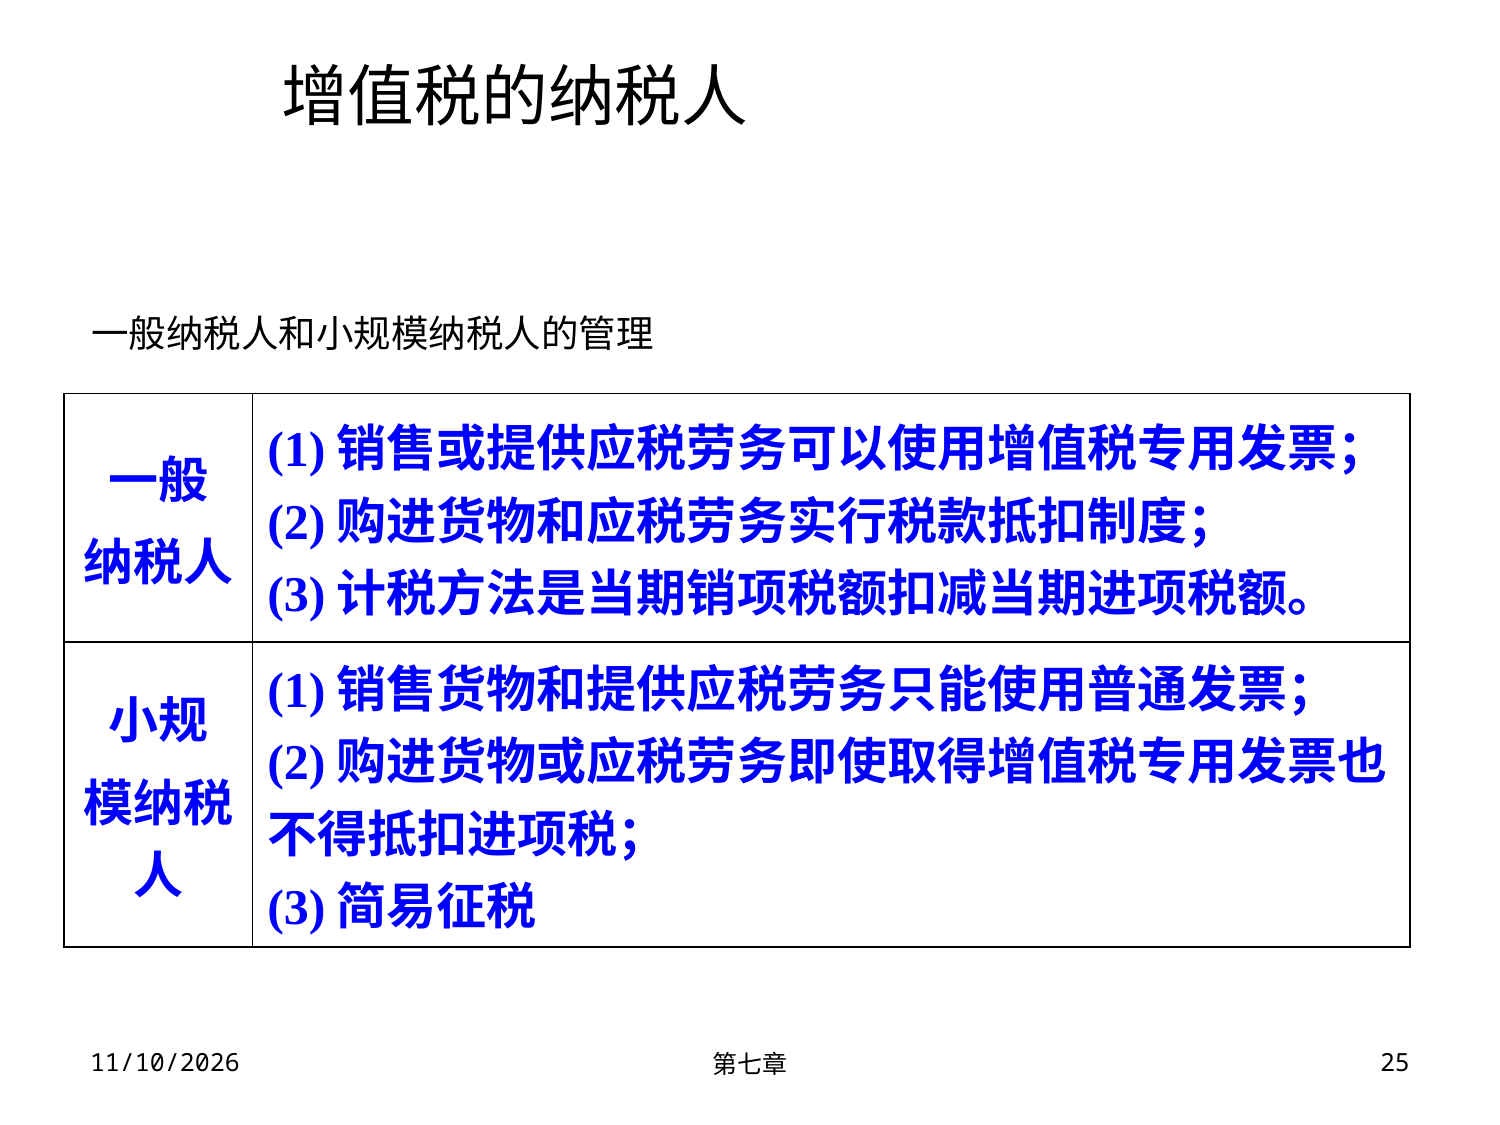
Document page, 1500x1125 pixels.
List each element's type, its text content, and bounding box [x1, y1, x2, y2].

table_header 一般 纳税人 [65, 394, 252, 641]
text_box 增值税的纳税人 [266, 46, 764, 141]
footer 第七章 [512, 1024, 988, 1103]
table_header (1)销售或提供应税劳务可以使用增值税专用发票； (2)购进货物和应税劳务实行税款抵扣制度； (3)计税方法是当期销项税额扣减当期进项税额。 [253, 394, 1409, 641]
table_cell 小规 模纳税人 [65, 643, 252, 946]
slide_number 25 [1074, 1024, 1425, 1103]
table_cell (1)销售货物和提供应税劳务只能使用普通发票； (2)购进货物或应税劳务即使取得增值税专用发票也不得抵扣进项税； (3)简易征税 [253, 643, 1409, 946]
text_box 一般纳税人和小规模纳税人的管理 [76, 302, 999, 363]
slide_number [75, 1024, 425, 1103]
